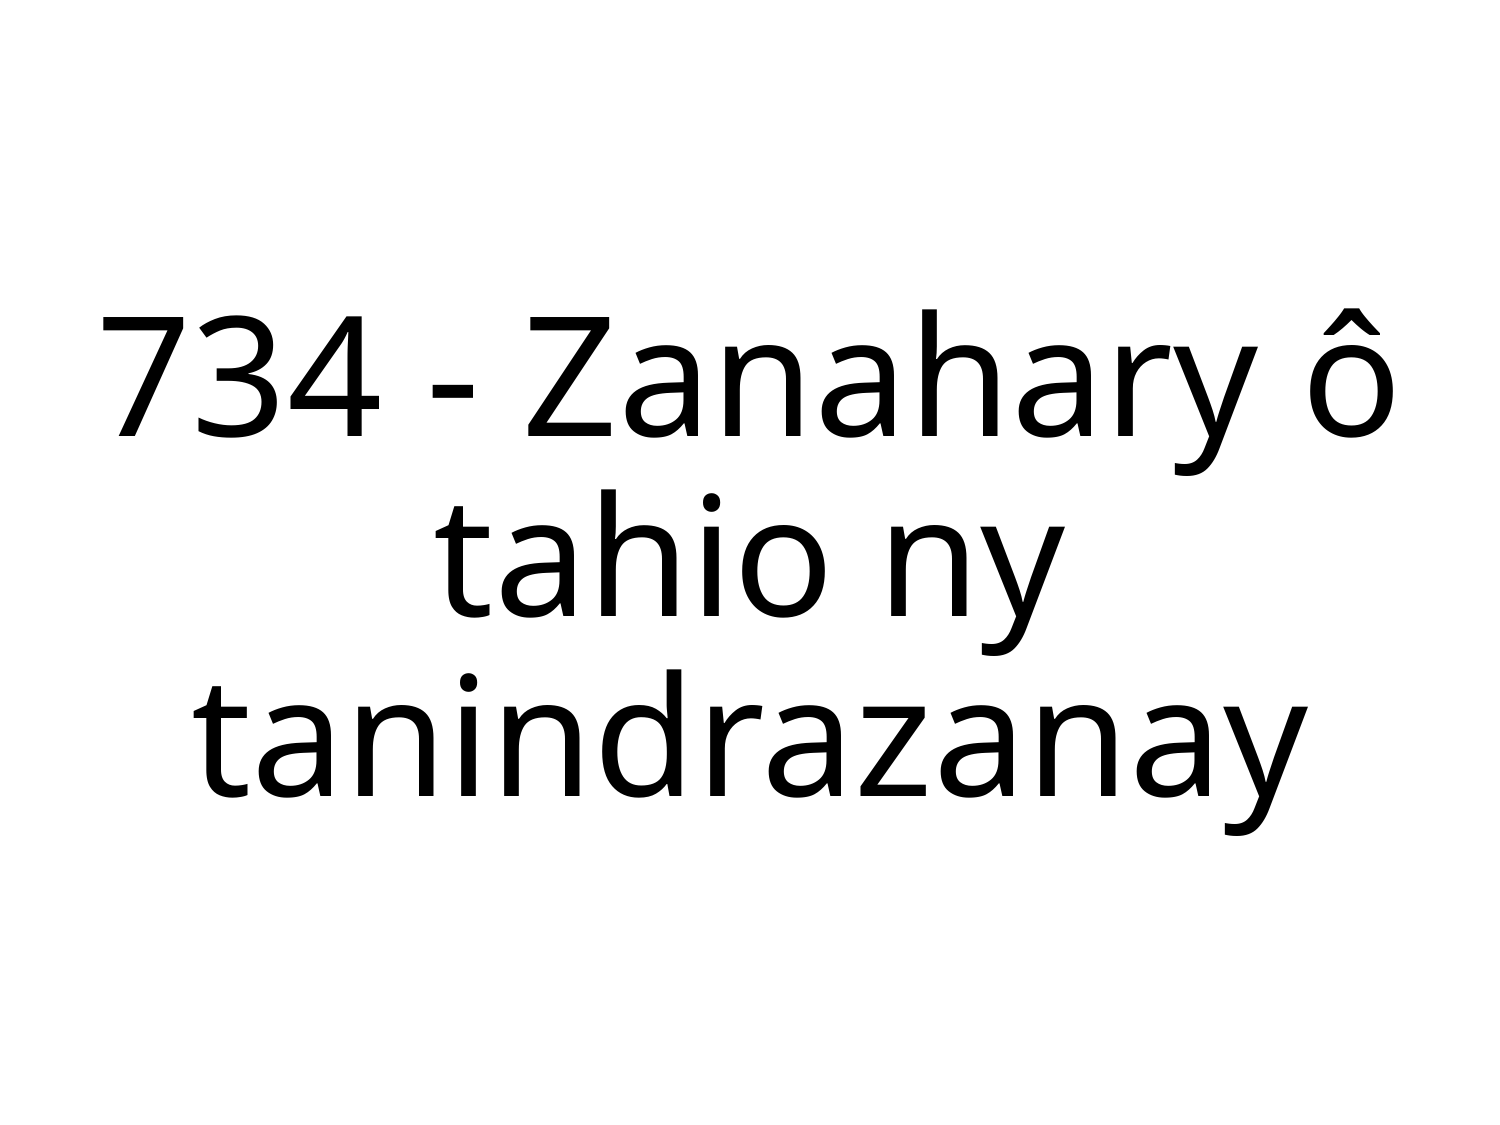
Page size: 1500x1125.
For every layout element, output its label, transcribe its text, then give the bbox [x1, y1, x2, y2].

title 734 - Zanahary ô tahio ny tanindrazanay [0, 453, 1500, 672]
